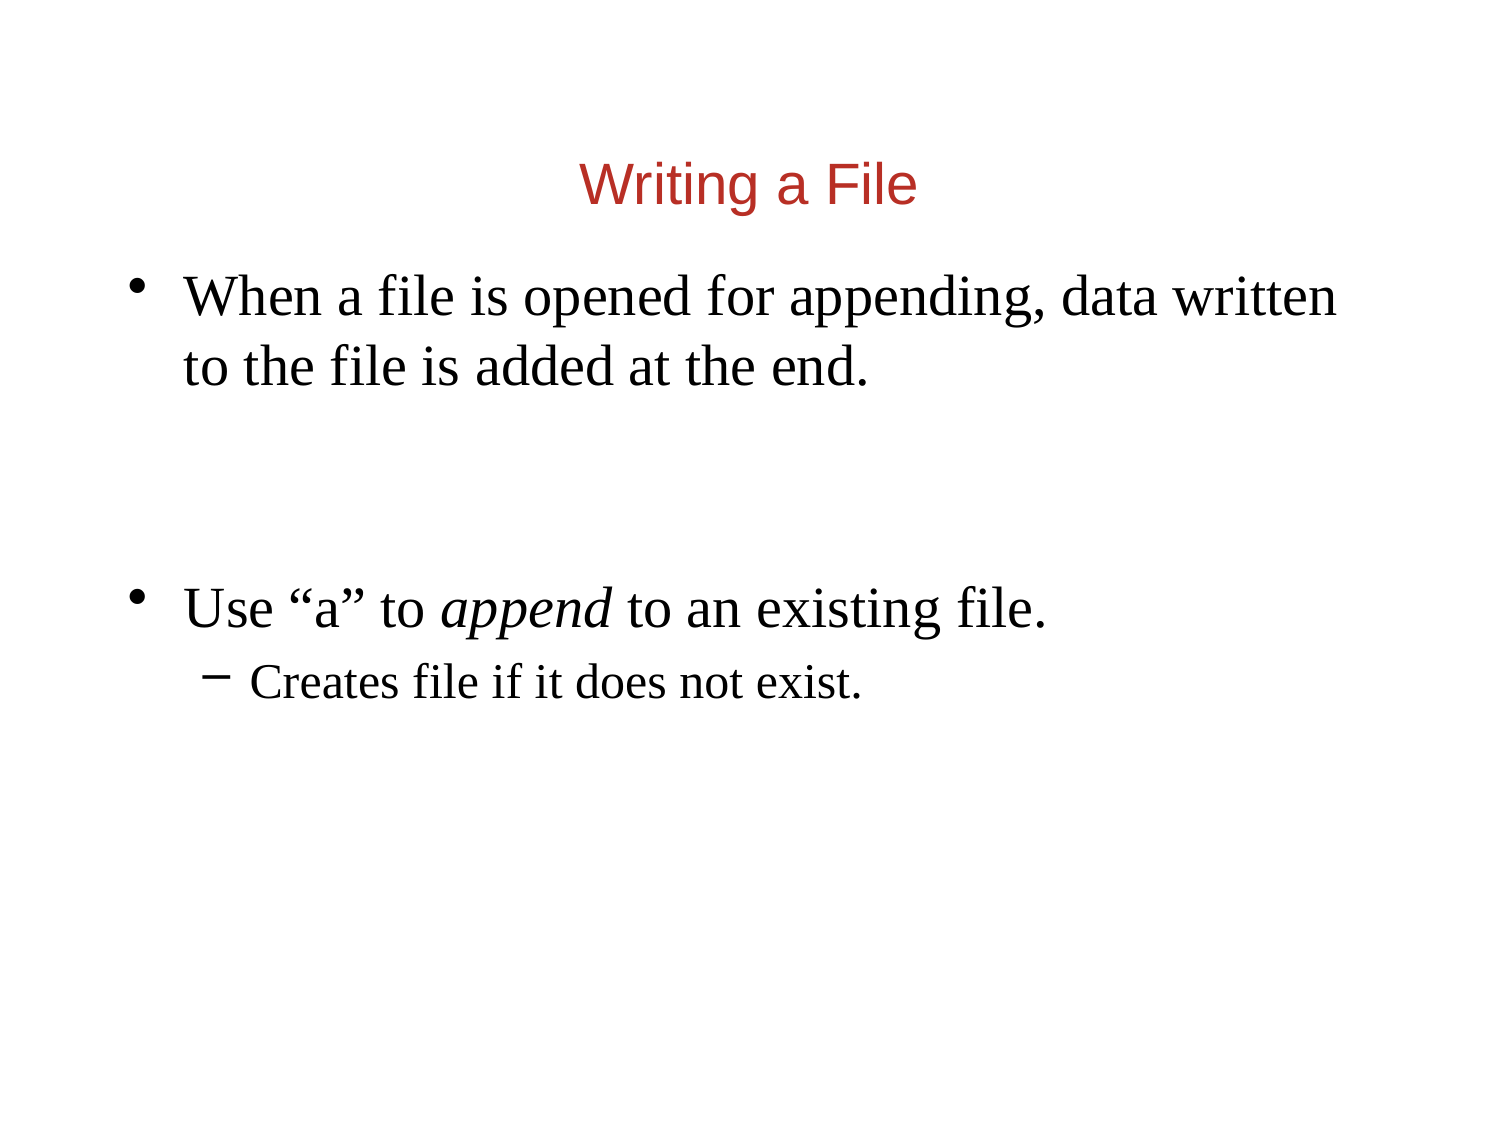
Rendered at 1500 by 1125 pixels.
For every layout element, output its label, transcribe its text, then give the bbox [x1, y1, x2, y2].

title Writing a File [112, 125, 1388, 238]
list When a file is opened for appending, data written to the file is added at the end. Use “a” to append to an existing file. Creates file if it does not exist. [112, 249, 1388, 1038]
